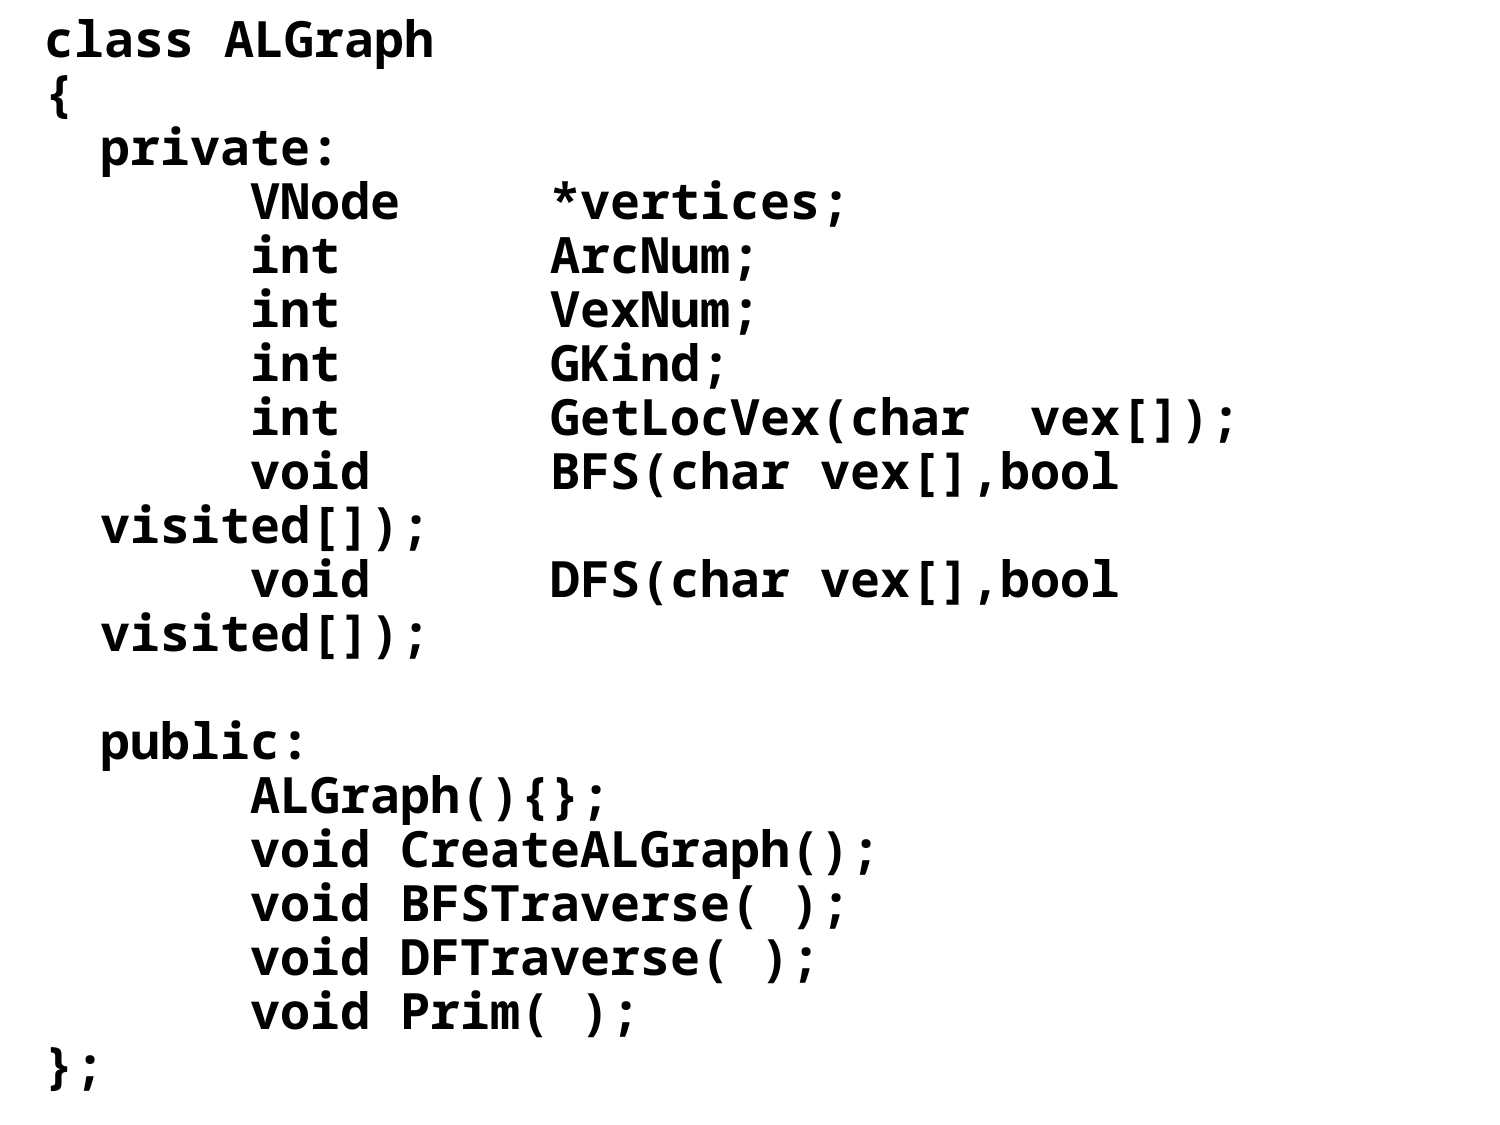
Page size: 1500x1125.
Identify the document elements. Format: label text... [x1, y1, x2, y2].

text_box class ALGraph { private: VNode *vertices; int ArcNum; int VexNum; int GKind; int GetLocVex(char vex[]); void BFS(char vex[],bool visited[]); void DFS(char vex[],bool visited[]); public: ALGraph(){}; void CreateALGraph(); void BFSTraverse( ); void DFTraverse( ); void Prim( ); }; [29, 7, 1483, 1102]
